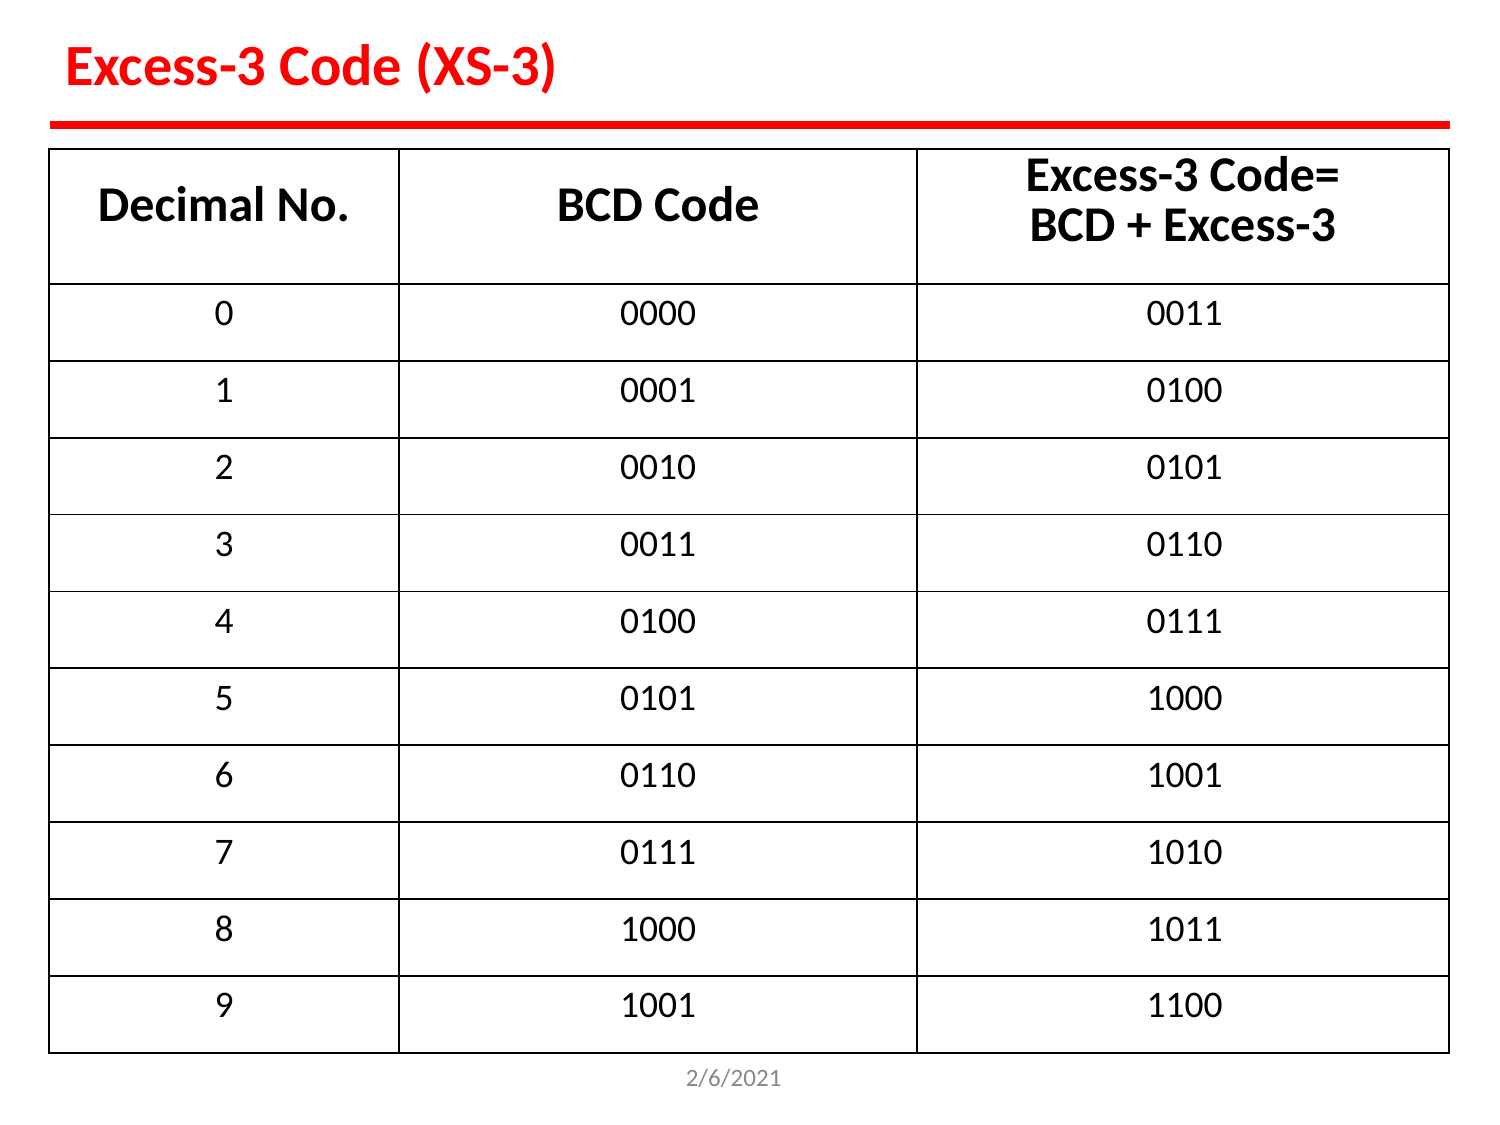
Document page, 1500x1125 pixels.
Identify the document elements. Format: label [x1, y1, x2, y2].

table_cell [50, 439, 398, 514]
table_cell [918, 592, 1448, 667]
table_cell [50, 823, 398, 898]
table_cell [918, 823, 1448, 898]
table_cell [400, 439, 916, 514]
table_cell [918, 515, 1448, 591]
table_cell [918, 900, 1448, 975]
table_cell [400, 592, 916, 667]
table_cell [918, 439, 1448, 514]
table_cell [400, 746, 916, 821]
table_header [50, 150, 398, 283]
table_cell [400, 285, 916, 360]
table_header [918, 150, 1448, 283]
table_cell [50, 900, 398, 975]
table_cell [50, 977, 398, 1052]
table_cell [400, 669, 916, 744]
table_cell [50, 285, 398, 360]
table_cell [918, 977, 1448, 1052]
title [62, 25, 562, 100]
table_cell [50, 746, 398, 821]
table_cell [50, 669, 398, 744]
table_cell [918, 669, 1448, 744]
table_cell [50, 362, 398, 437]
table_cell [400, 515, 916, 591]
table_cell [400, 362, 916, 437]
table_cell [400, 977, 916, 1052]
table_cell [918, 362, 1448, 437]
table_cell [918, 285, 1448, 360]
table_cell [50, 515, 398, 591]
table_cell [400, 823, 916, 898]
table_cell [400, 900, 916, 975]
table_cell [918, 746, 1448, 821]
slide_number [683, 1060, 817, 1090]
table_header [400, 150, 916, 283]
table_cell [50, 592, 398, 667]
